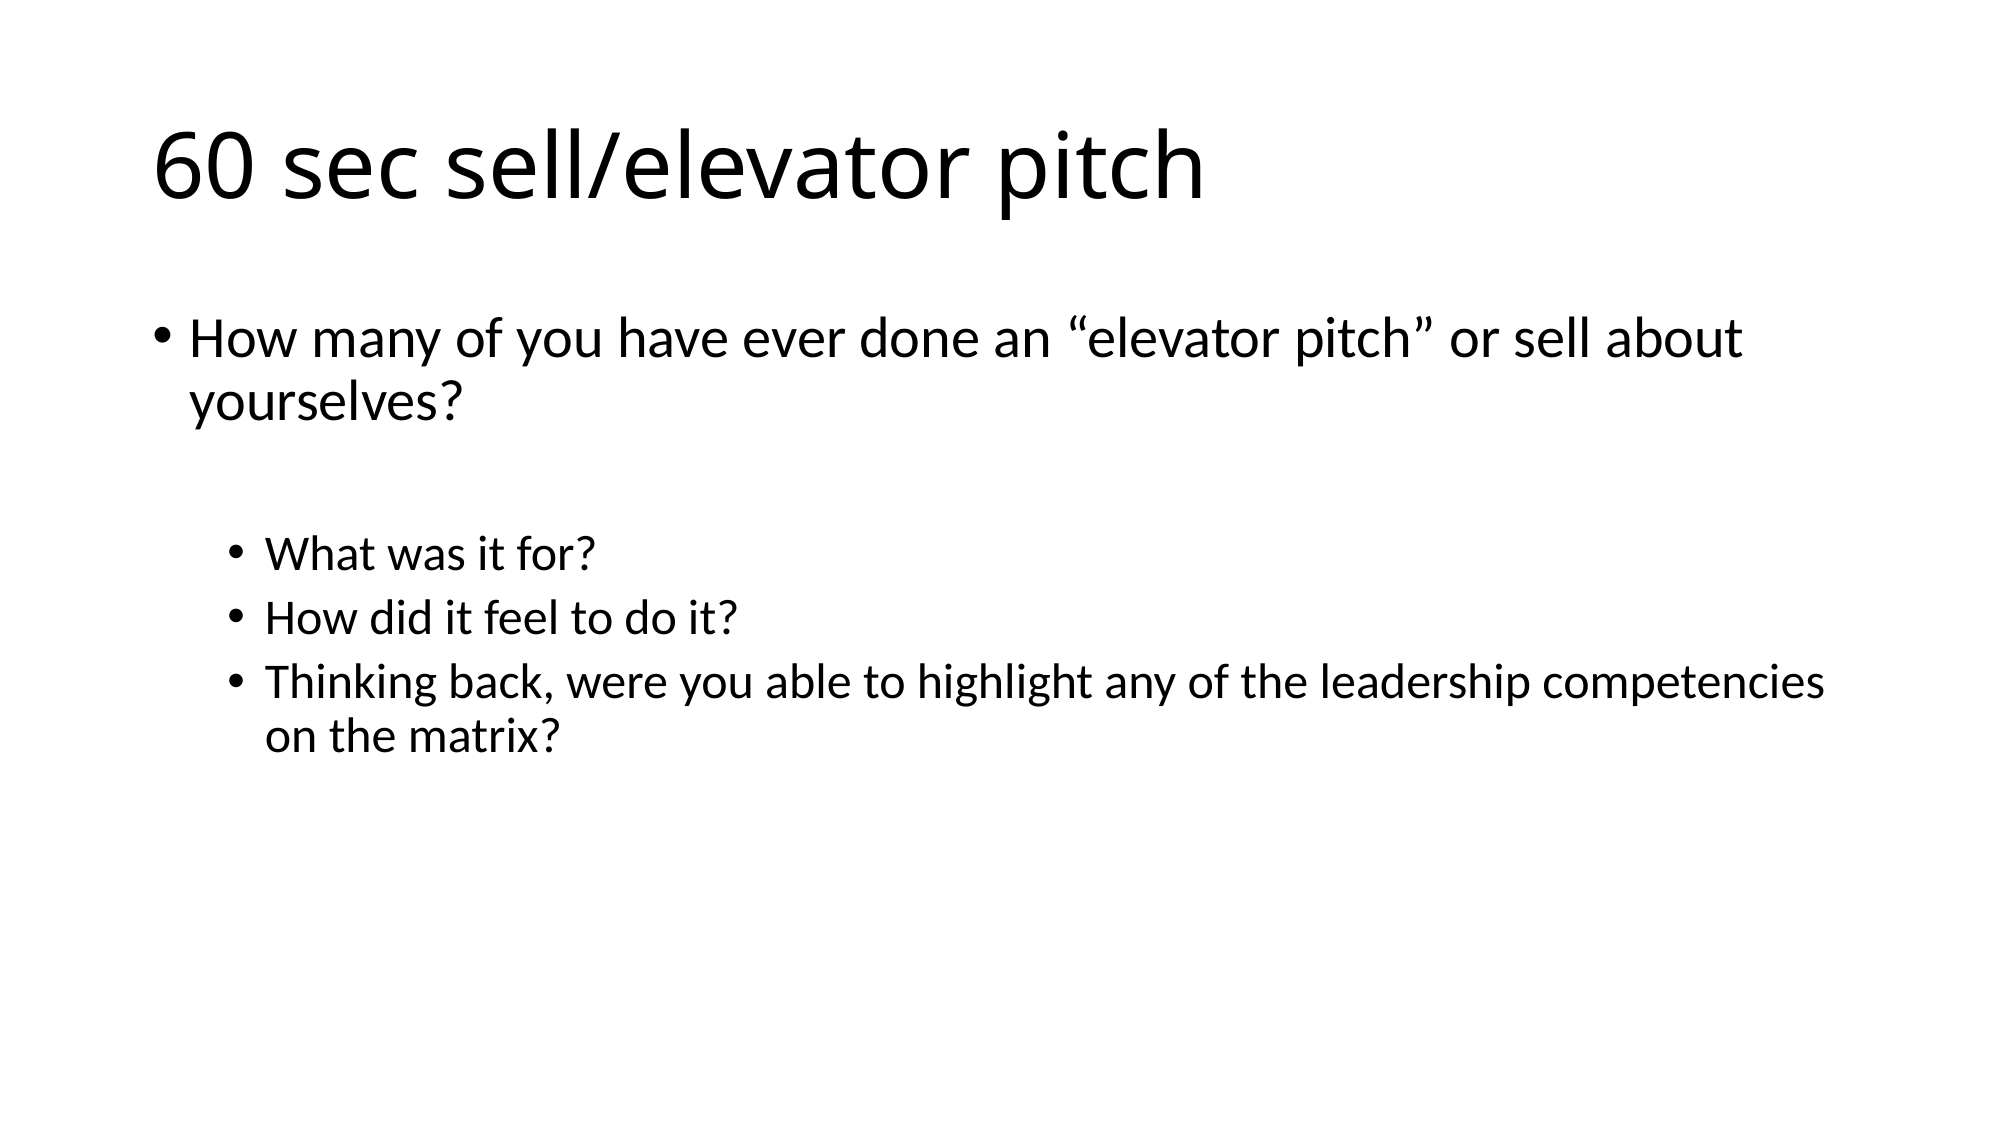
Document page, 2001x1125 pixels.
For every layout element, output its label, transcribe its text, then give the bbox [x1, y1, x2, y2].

title 60 sec sell/elevator pitch [137, 59, 1863, 278]
list How many of you have ever done an “elevator pitch” or sell about yourselves? What was it for? How did it feel to do it? Thinking back, were you able to highlight any of the leadership competencies on the matrix? [137, 299, 1863, 1014]
